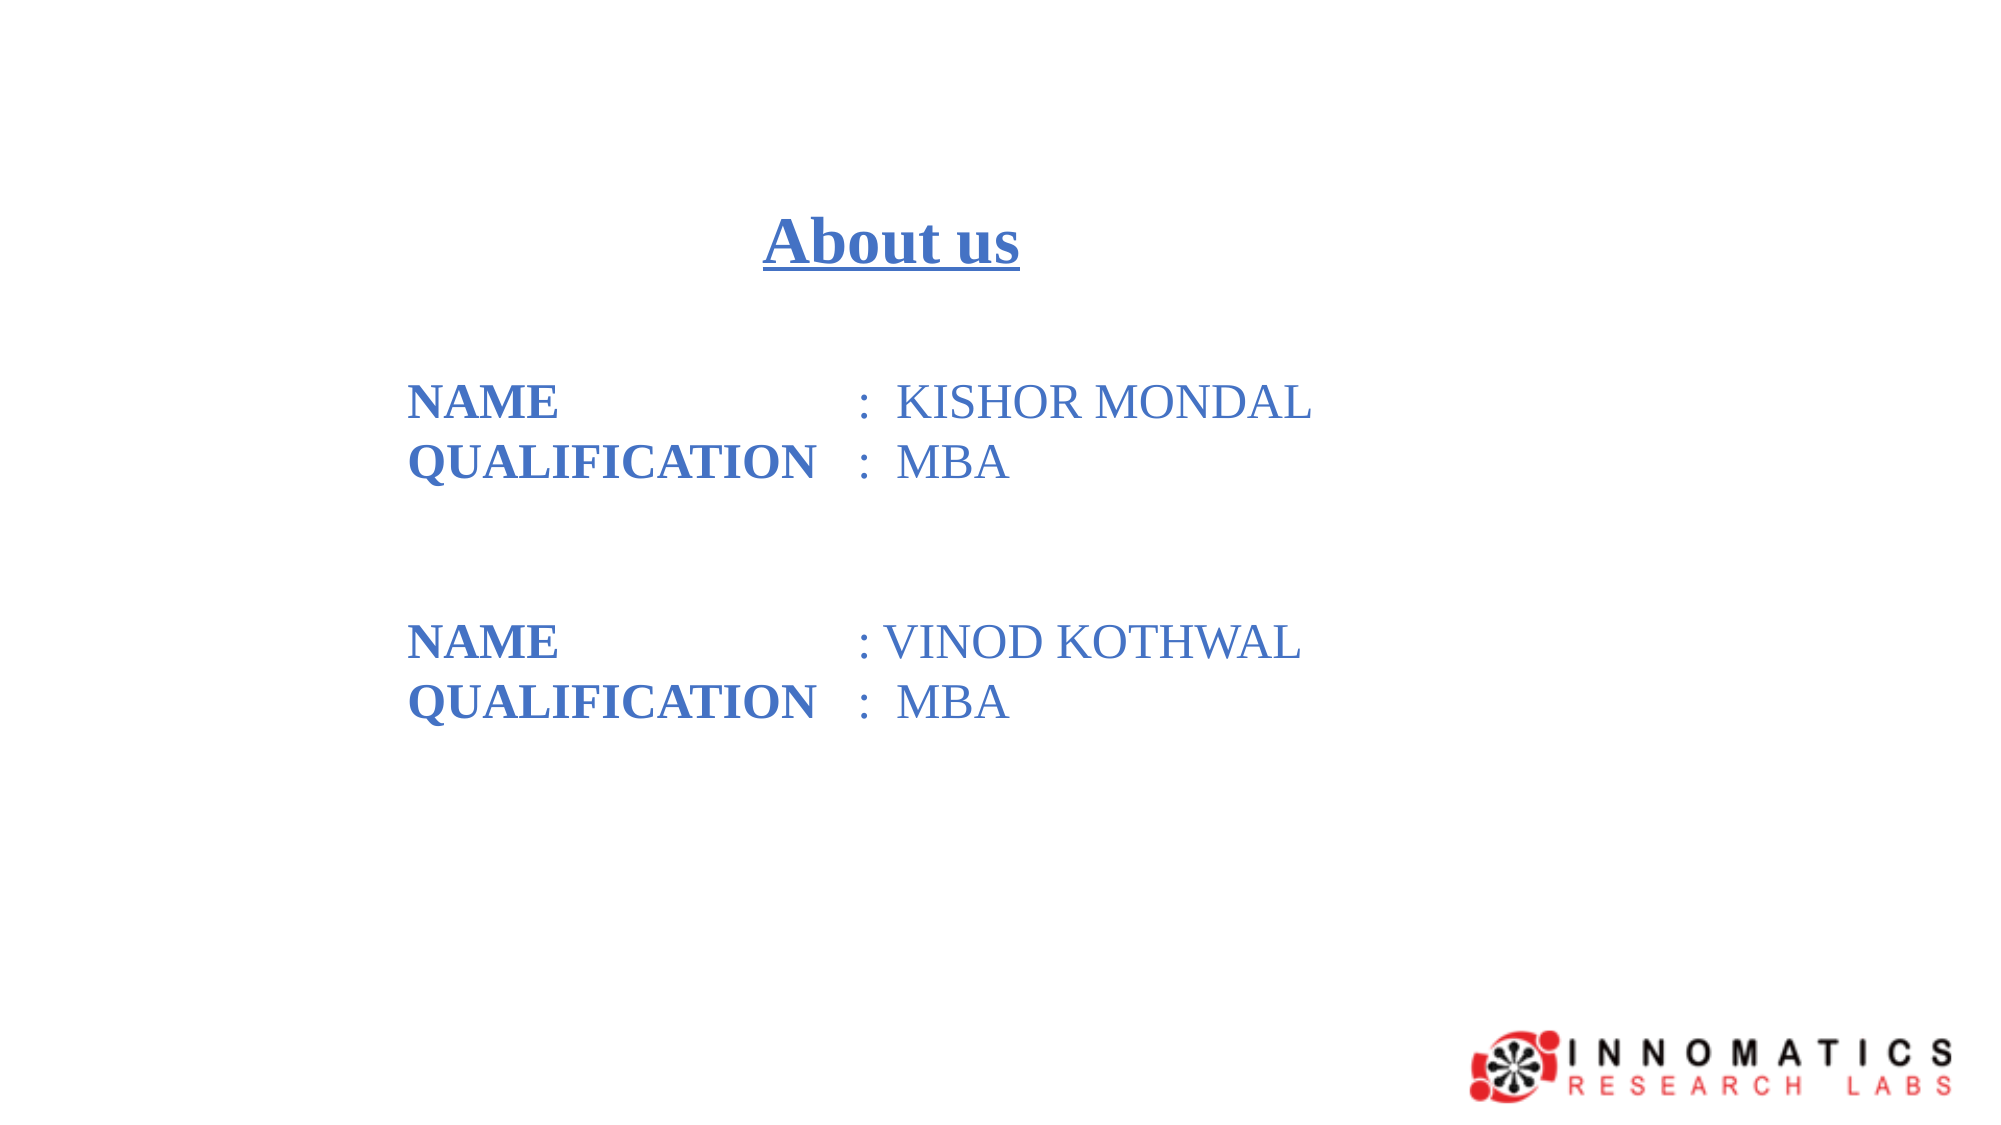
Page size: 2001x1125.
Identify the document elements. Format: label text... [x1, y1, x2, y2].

picture [1445, 1014, 1975, 1125]
text_box About us [391, 204, 1392, 284]
text_box NAME : KISHOR MONDAL QUALIFICATION : MBA NAME : VINOD KOTHWAL QUALIFICATION : MBA [392, 361, 1364, 737]
